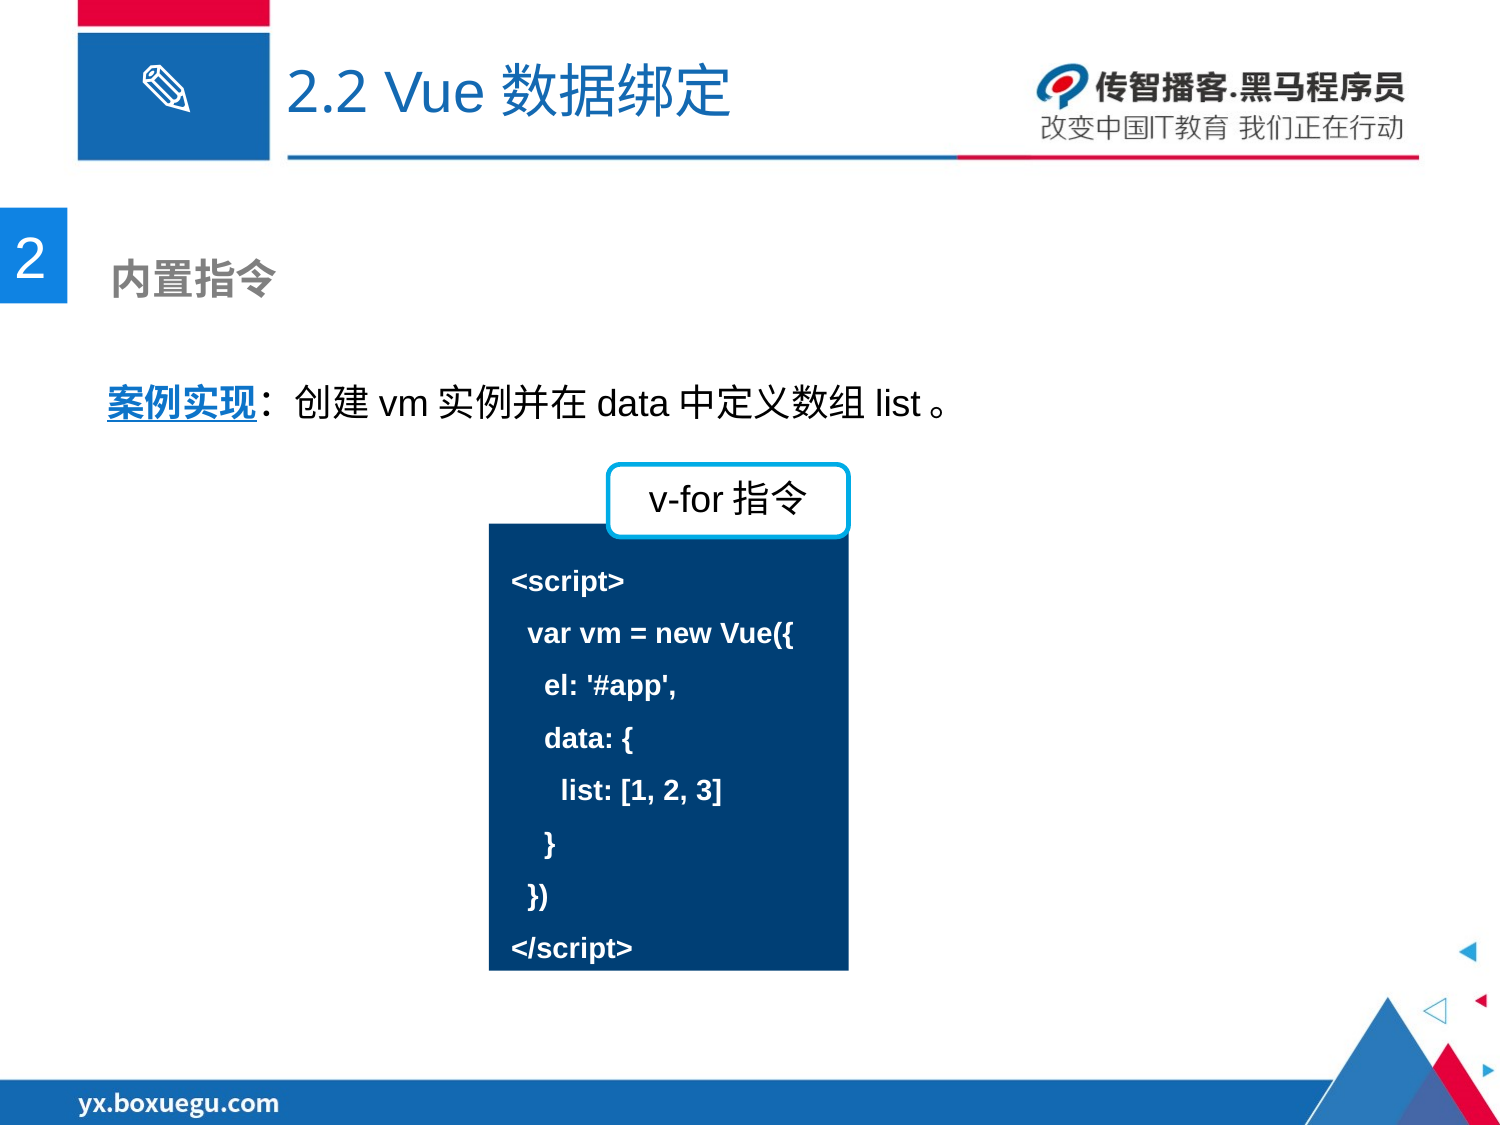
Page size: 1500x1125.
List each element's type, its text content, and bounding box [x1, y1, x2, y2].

text_box v-for指令 [608, 464, 849, 523]
text_box 内置指令 [70, 245, 842, 310]
text_box 案例实现：创建vm实例并在data中定义数组list。 [92, 326, 1390, 432]
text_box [0, 207, 68, 304]
picture [0, 0, 1500, 1125]
title 2.2 Vue数据绑定 [271, 25, 1046, 153]
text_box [488, 523, 849, 971]
